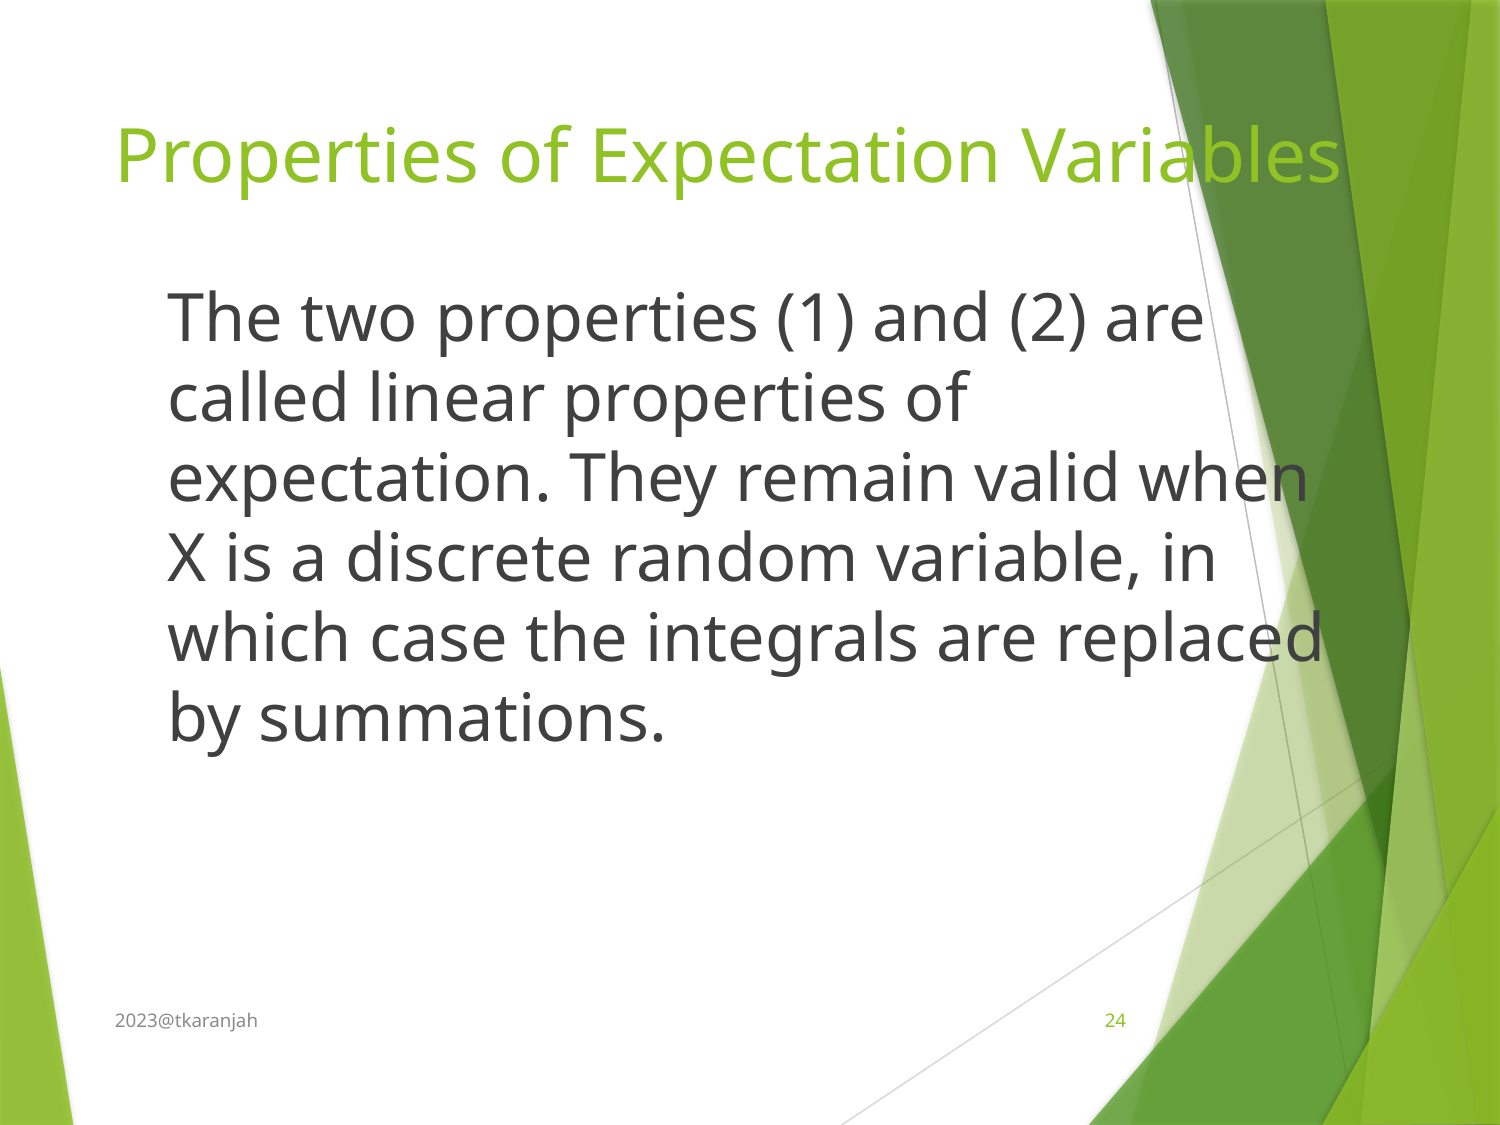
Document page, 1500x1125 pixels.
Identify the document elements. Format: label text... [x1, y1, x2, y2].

title Properties of Expectation Variables [99, 99, 1376, 267]
slide_number 24 [1057, 991, 1142, 1051]
footer 2023@tkaranjah [99, 991, 859, 1051]
list The two properties (1) and (2) are called linear properties of expectation. They remain valid when X is a discrete random variable, in which case the integrals are replaced by summations. [96, 267, 1377, 904]
